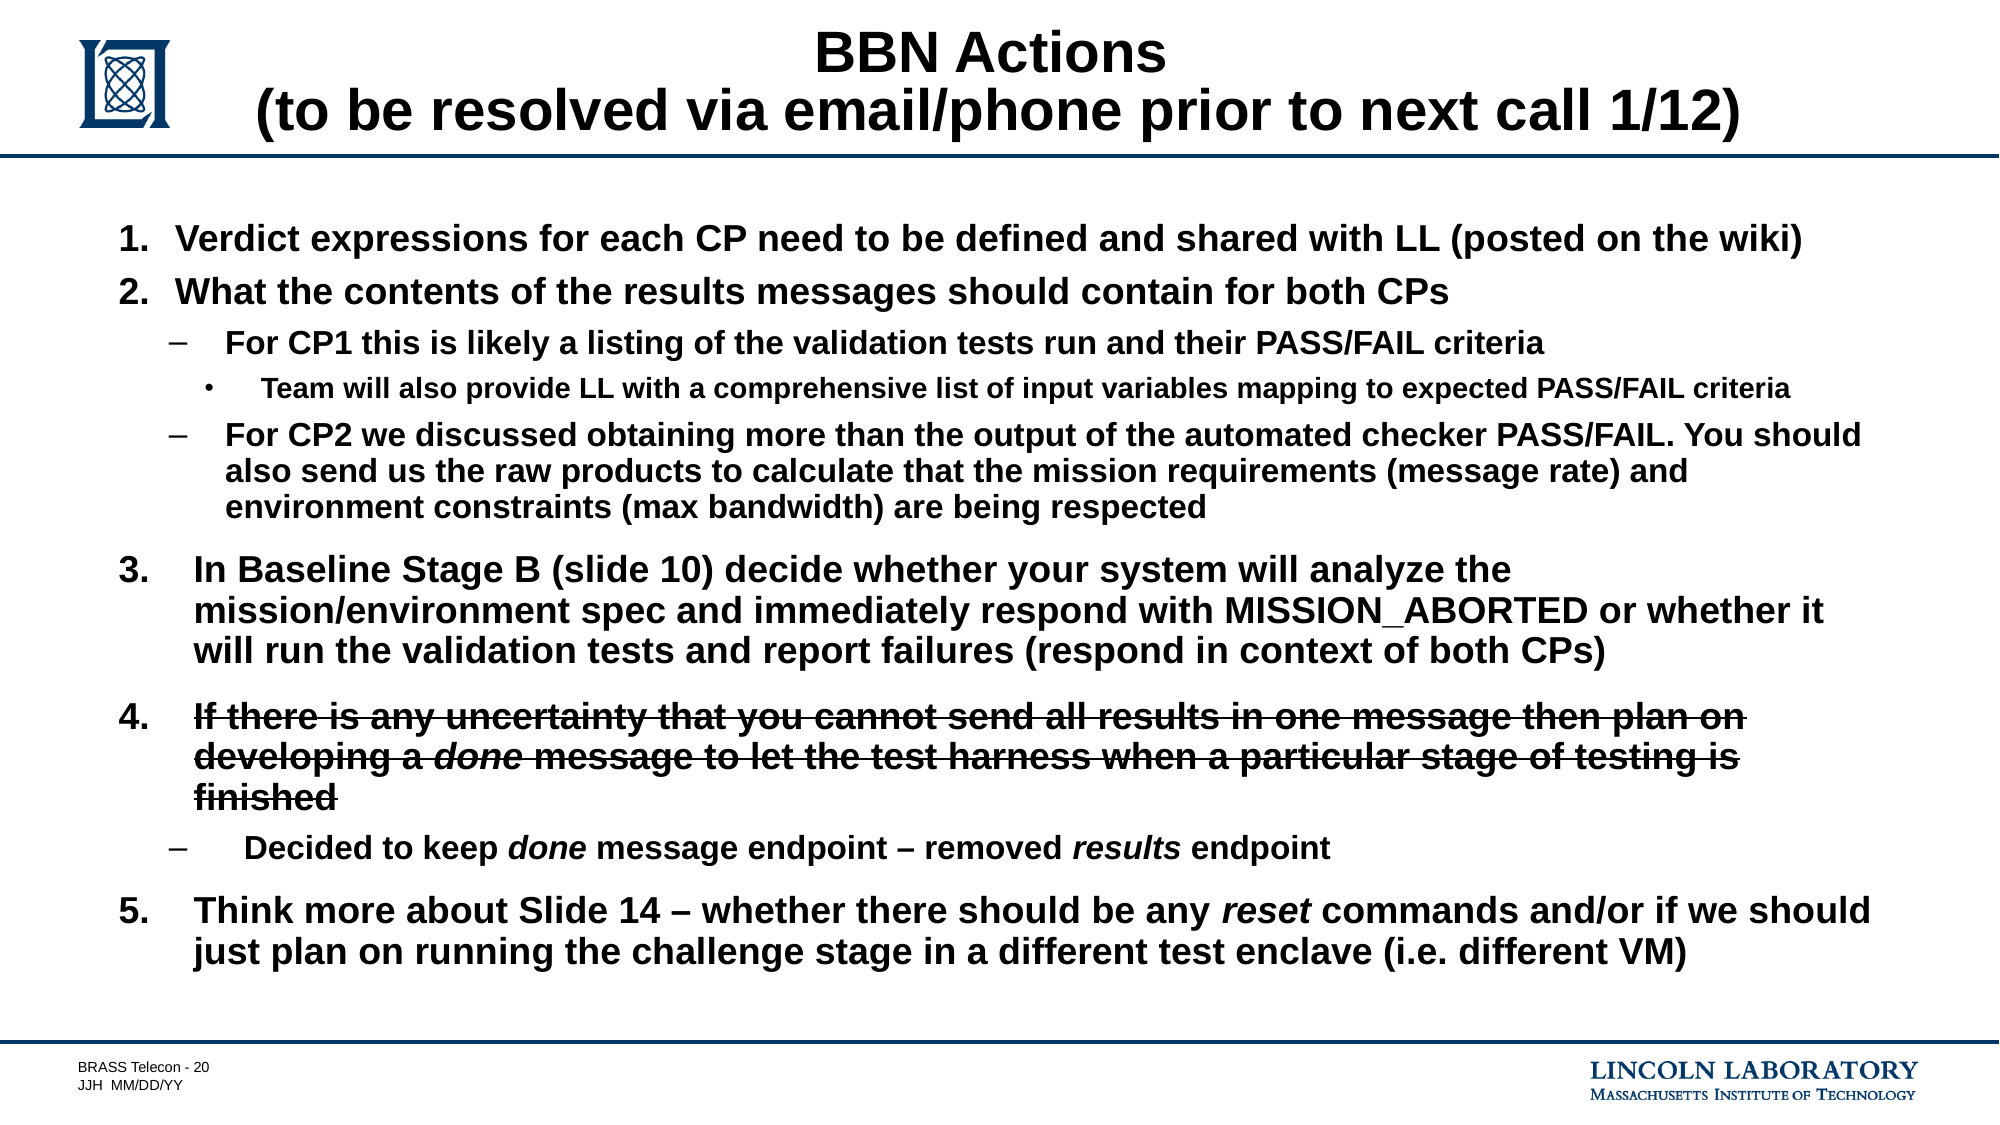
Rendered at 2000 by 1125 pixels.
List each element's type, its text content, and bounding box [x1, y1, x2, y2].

list Verdict expressions for each CP need to be defined and shared with LL (posted on the wiki) What the contents of the results messages should contain for both CPs For CP1 this is likely a listing of the validation tests run and their PASS/FAIL criteria Team will also provide LL with a comprehensive list of input variables mapping to expected PASS/FAIL criteria For CP2 we discussed obtaining more than the output of the automated checker PASS/FAIL. You should also send us the raw products to calculate that the mission requirements (message rate) and environment constraints (max bandwidth) are being respected In Baseline Stage B (slide 10) decide whether your system will analyze the mission/environment spec and immediately respond with MISSION_ABORTED or whether it will run the validation tests and report failures (respond in context of both CPs) If there is any uncertainty that you cannot send all results in one message then plan on developing a done message to let the test harness when a particular stage of testing is finished Decided to keep done message endpoint – removed results endpoint Think more about Slide 14 – whether there should be any reset commands and/or if we should just plan on running the challenge stage in a different test enclave (i.e. different VM) [103, 212, 1895, 1005]
title BBN Actions (to be resolved via email/phone prior to next call 1/12) [205, 16, 1794, 151]
picture [79, 40, 170, 128]
picture [1588, 1061, 1918, 1100]
